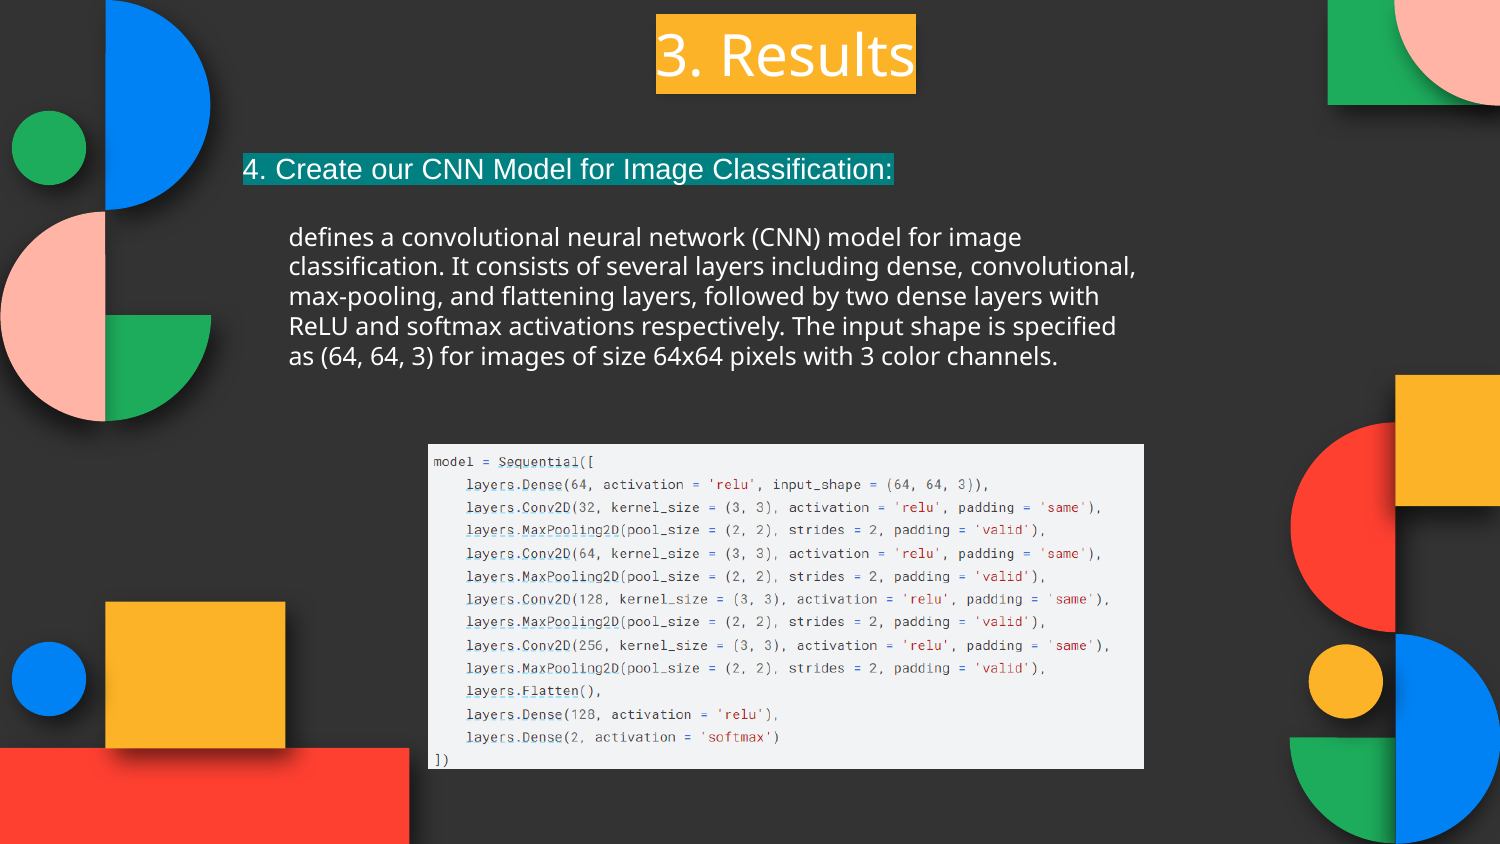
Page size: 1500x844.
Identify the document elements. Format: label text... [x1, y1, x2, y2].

text_box 4. Create our CNN Model for Image Classification: [227, 142, 1242, 193]
picture [428, 444, 1145, 769]
text_box defines a convolutional neural network (CNN) model for image classification. It consists of several layers including dense, convolutional, max-pooling, and flattening layers, followed by two dense layers with ReLU and softmax activations respectively. The input shape is specified as (64, 64, 3) for images of size 64x64 pixels with 3 color channels. [273, 213, 1164, 379]
title 3. Results [164, 75, 1409, 171]
